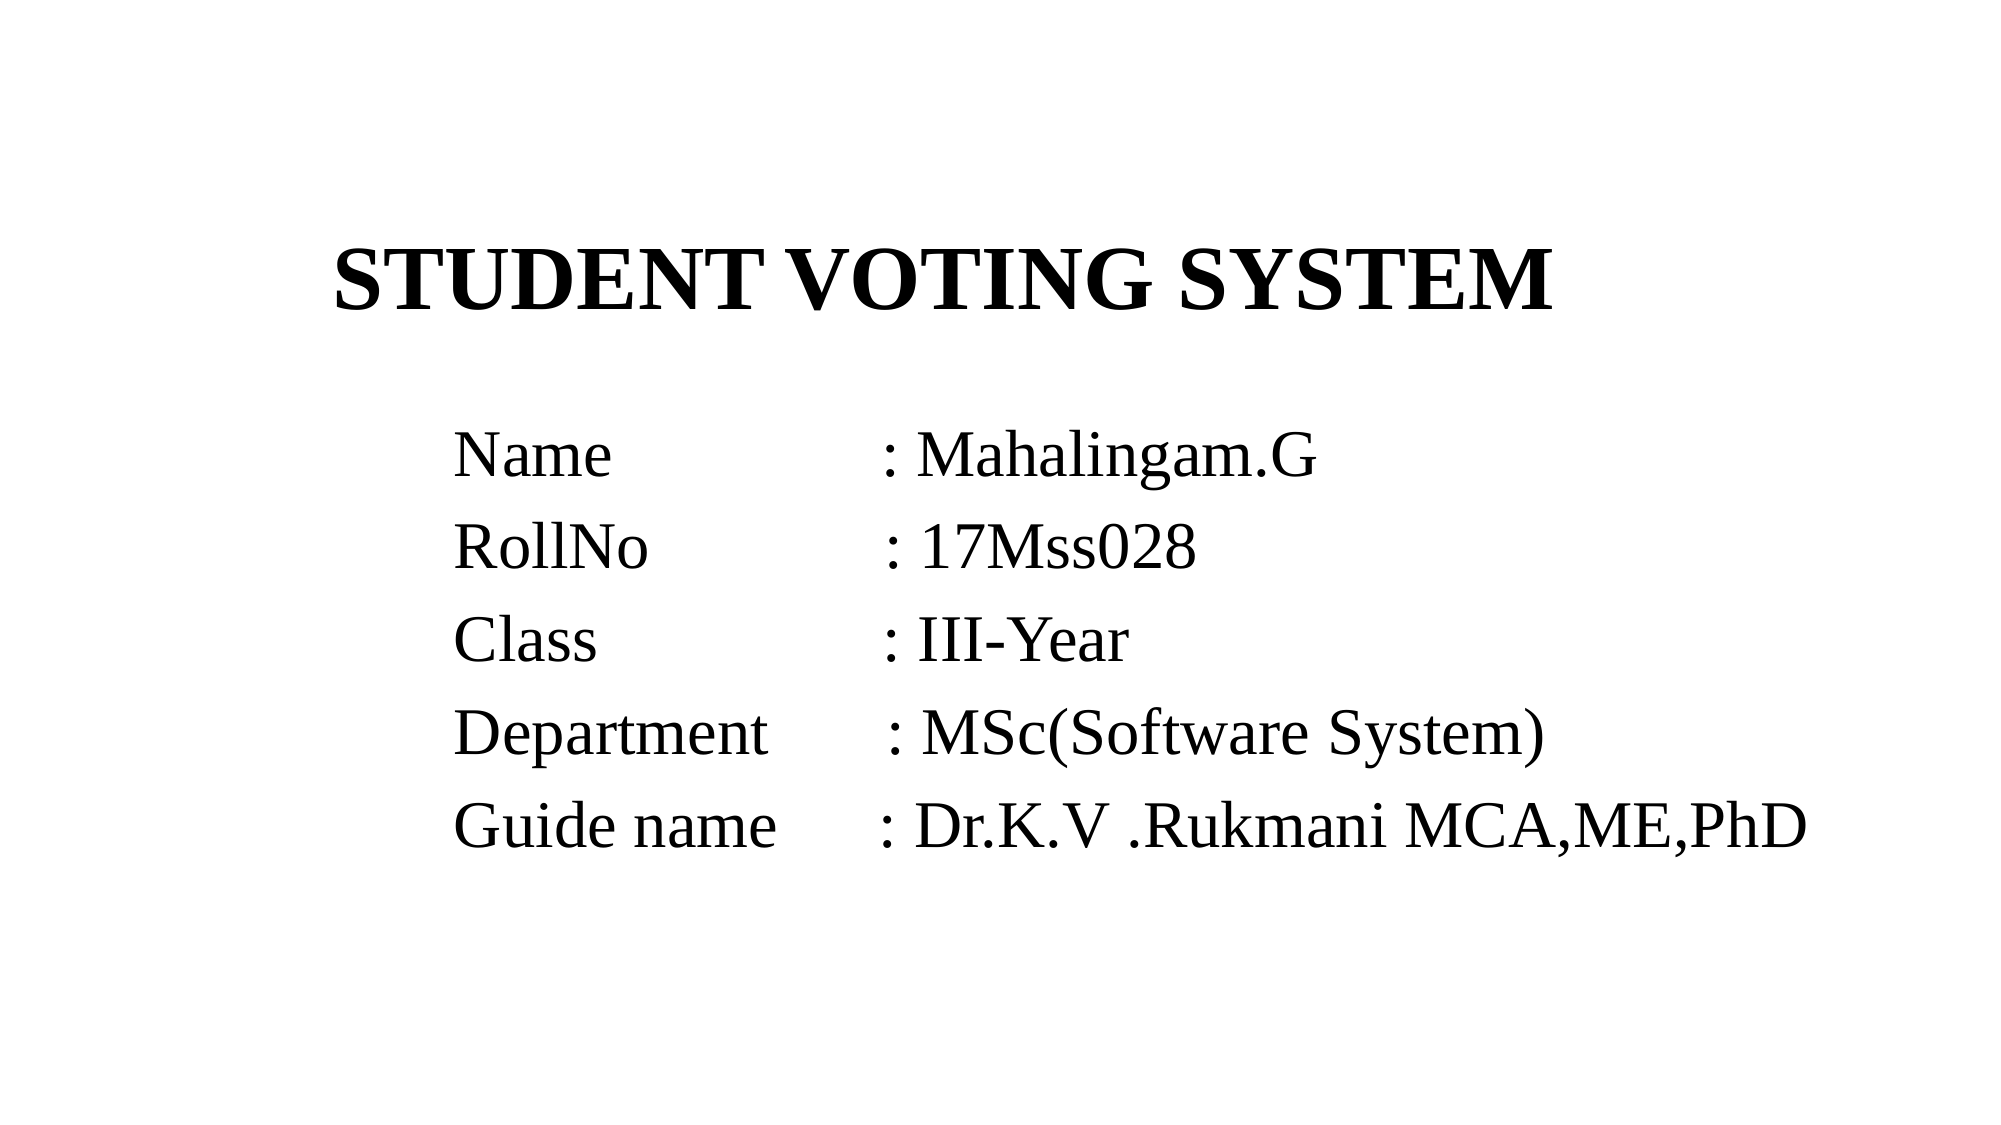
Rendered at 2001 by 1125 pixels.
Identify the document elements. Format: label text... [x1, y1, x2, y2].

title STUDENT VOTING SYSTEM [317, 171, 2000, 390]
list Name : Mahalingam.G RollNo : 17Mss028 Class : III-Year Department : MSc(Software System) Guide name : Dr.K.V .Rukmani MCA,ME,PhD [438, 411, 2000, 1125]
